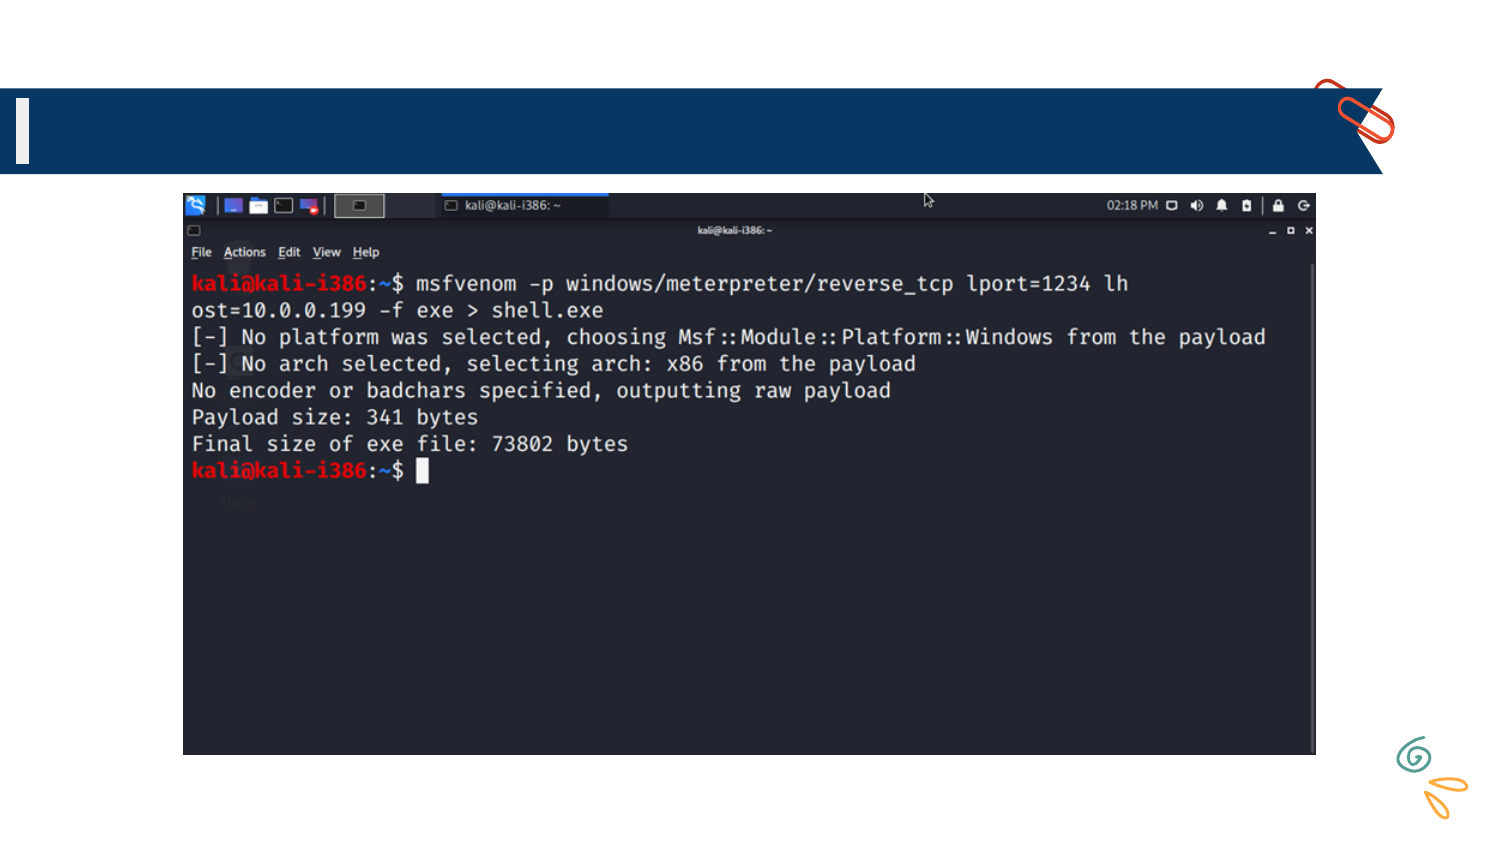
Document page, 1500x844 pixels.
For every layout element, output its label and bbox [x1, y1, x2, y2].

picture [183, 193, 1317, 755]
